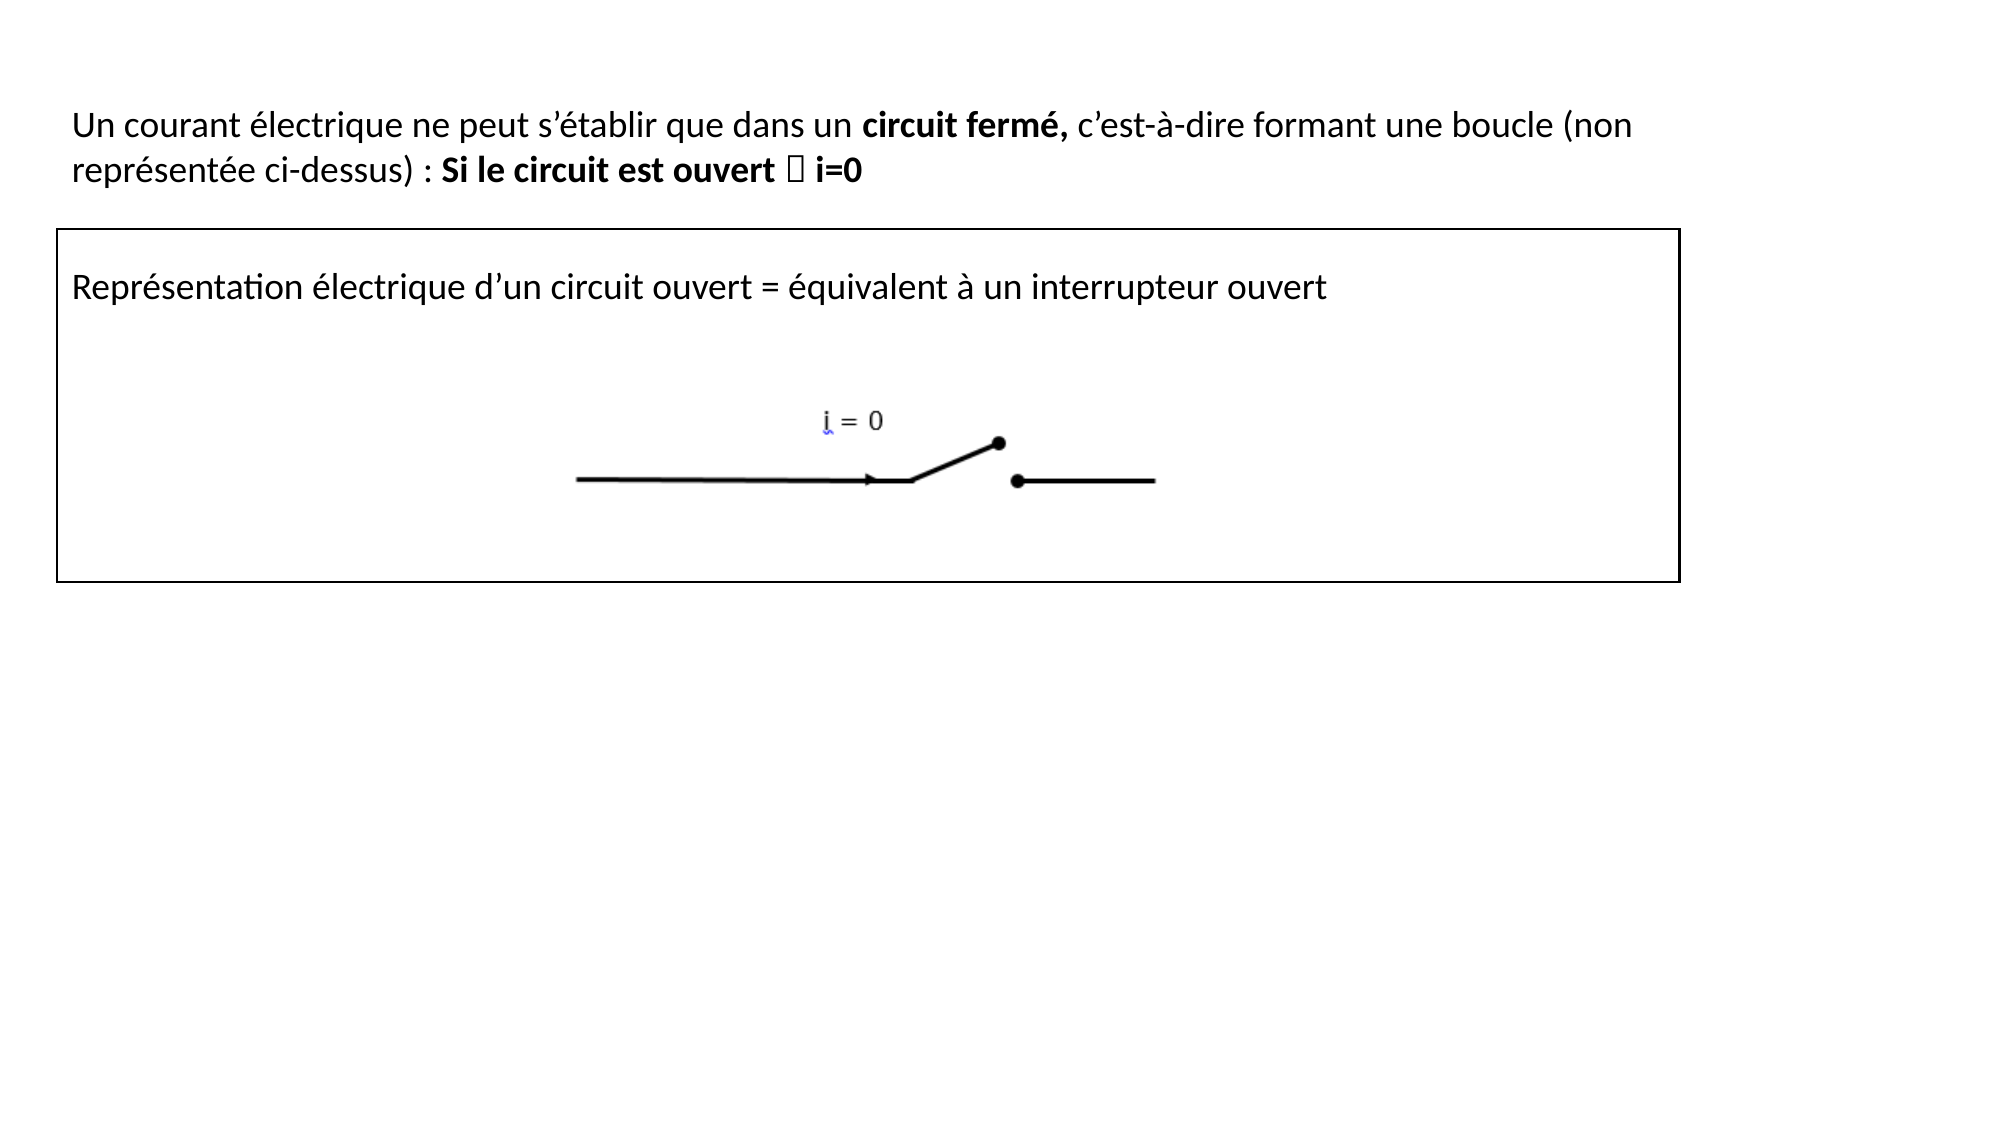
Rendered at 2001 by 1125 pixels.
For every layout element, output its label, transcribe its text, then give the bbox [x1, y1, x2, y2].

text_box Un courant électrique ne peut s’établir que dans un circuit fermé, c’est-à-dire formant une boucle (non représentée ci-dessus) : Si le circuit est ouvert  i=0 [57, 92, 1783, 198]
text_box [56, 228, 1681, 583]
text_box Représentation électrique d’un circuit ouvert = équivalent à un interrupteur ouvert [57, 254, 1680, 315]
picture [565, 394, 1172, 545]
